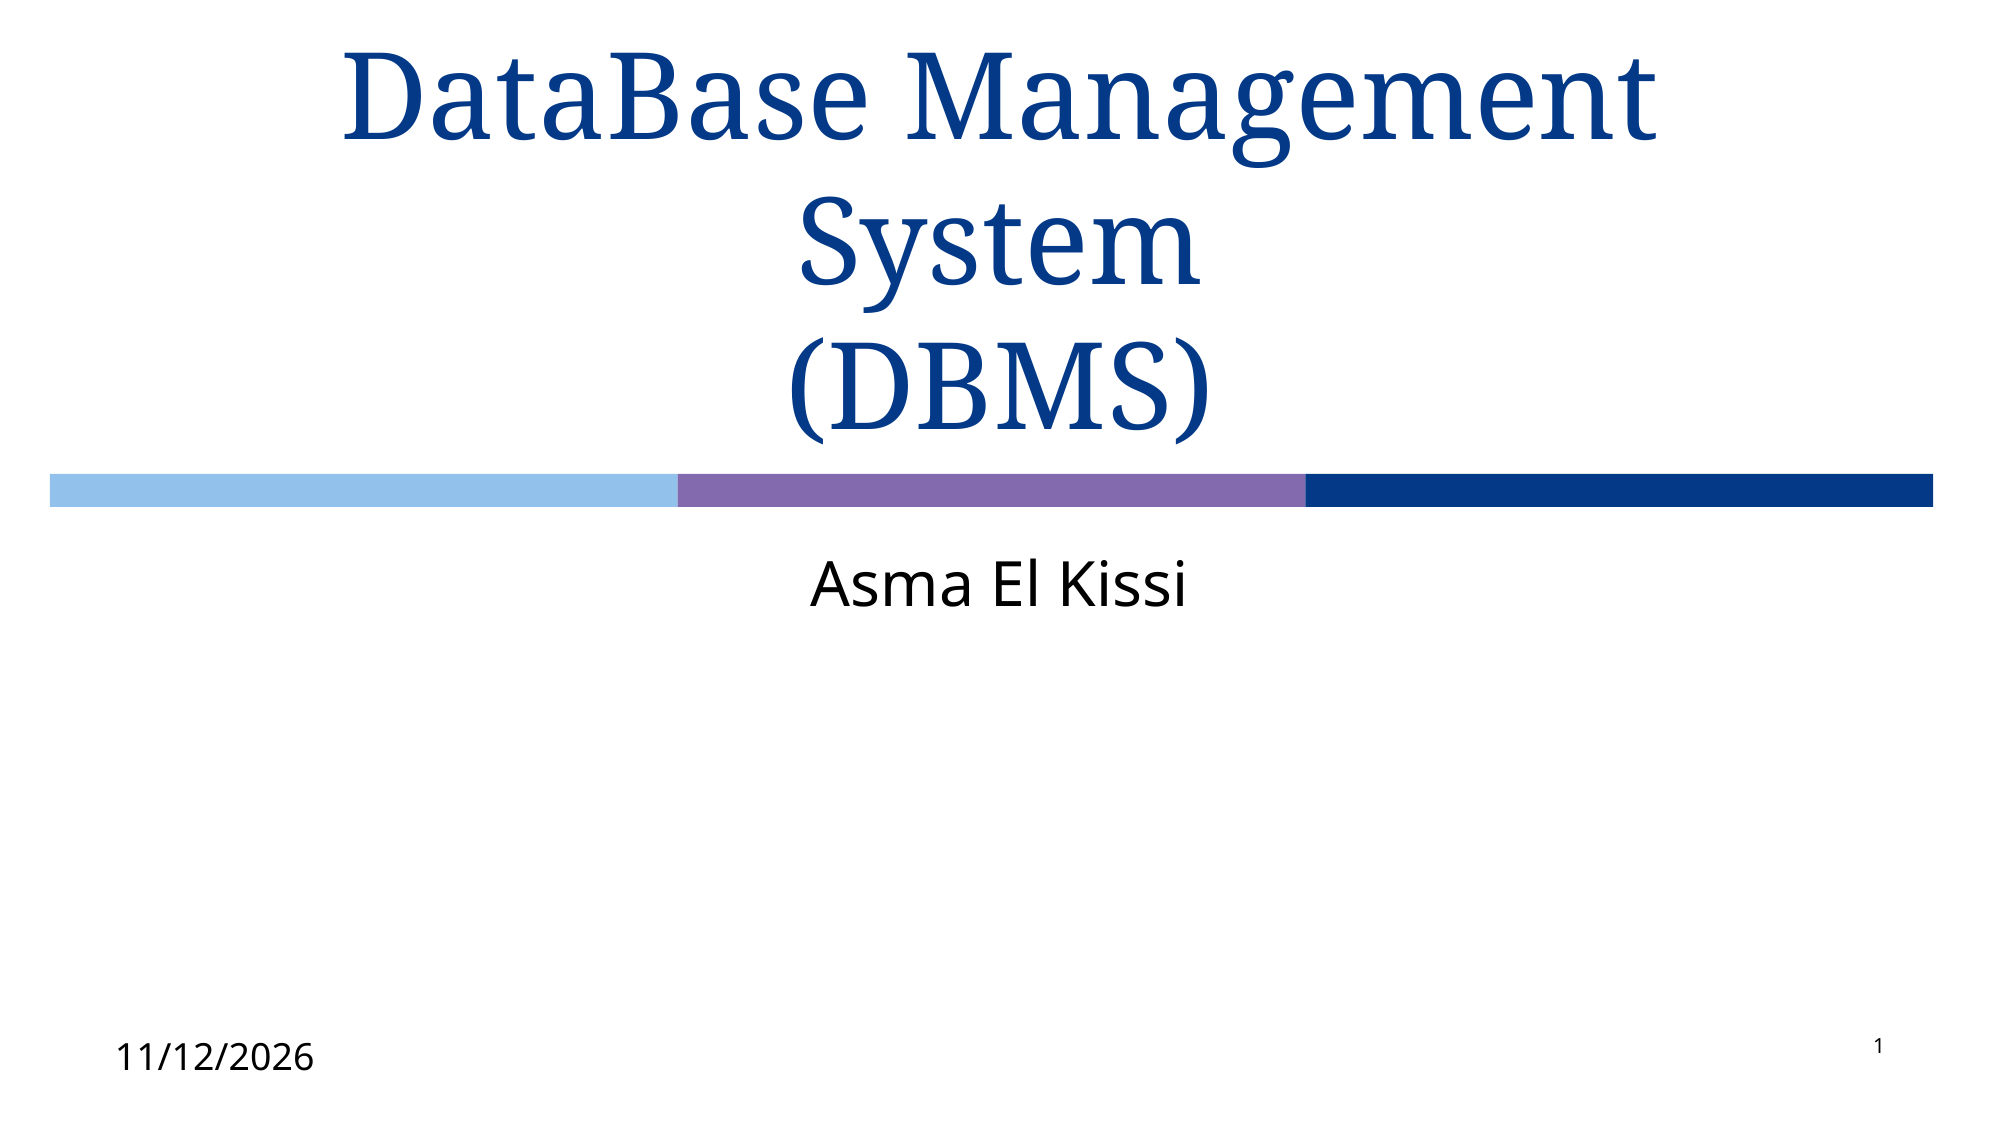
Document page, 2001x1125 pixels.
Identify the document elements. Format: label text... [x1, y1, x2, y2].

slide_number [99, 1025, 567, 1100]
title DataBase Management System (DBMS) [149, 112, 1851, 462]
subtitle Asma El Kissi [299, 536, 1701, 900]
slide_number 1 [1433, 1024, 1901, 1101]
